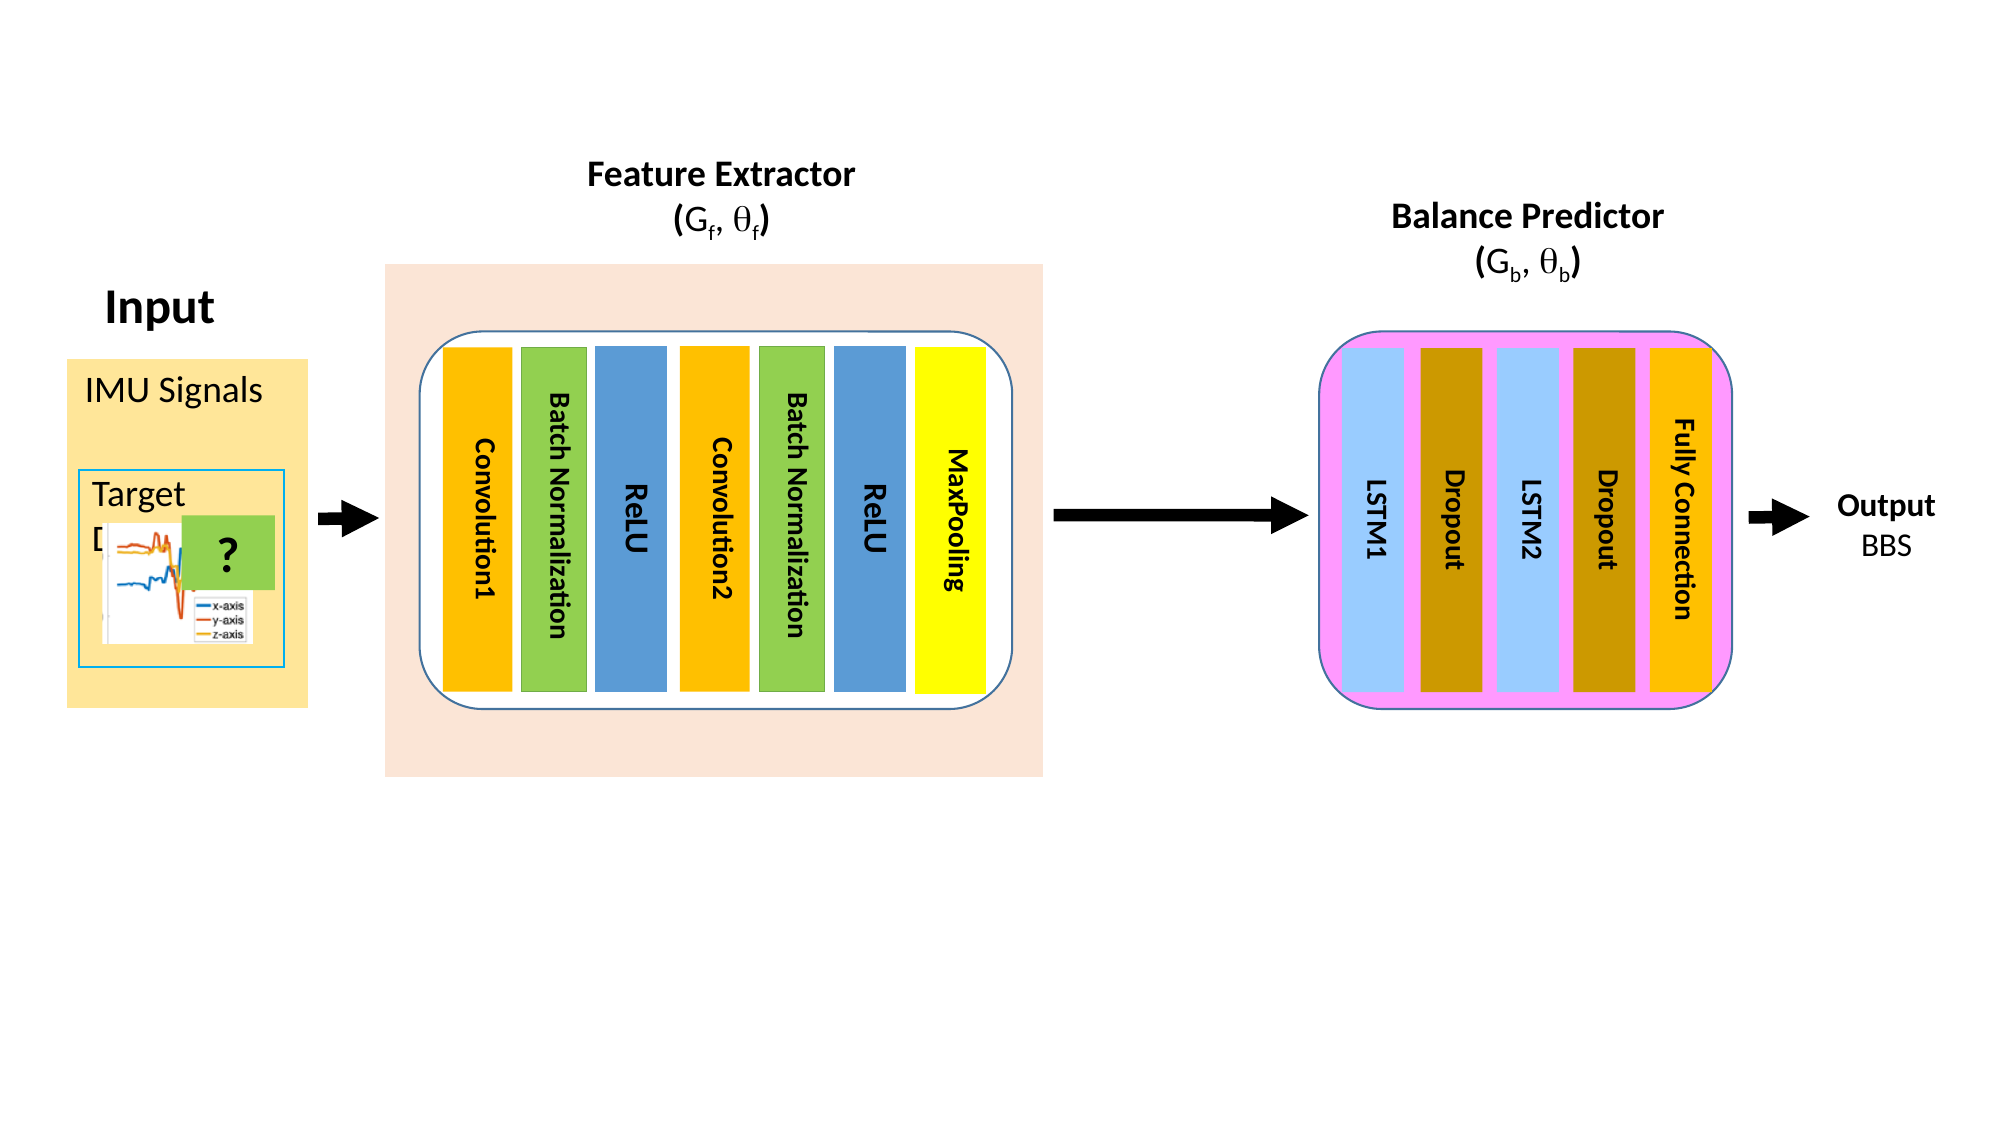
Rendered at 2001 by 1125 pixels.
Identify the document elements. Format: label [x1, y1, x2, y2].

text_box [1056, 183, 2000, 709]
text_box [384, 141, 1045, 778]
text_box [65, 266, 310, 709]
